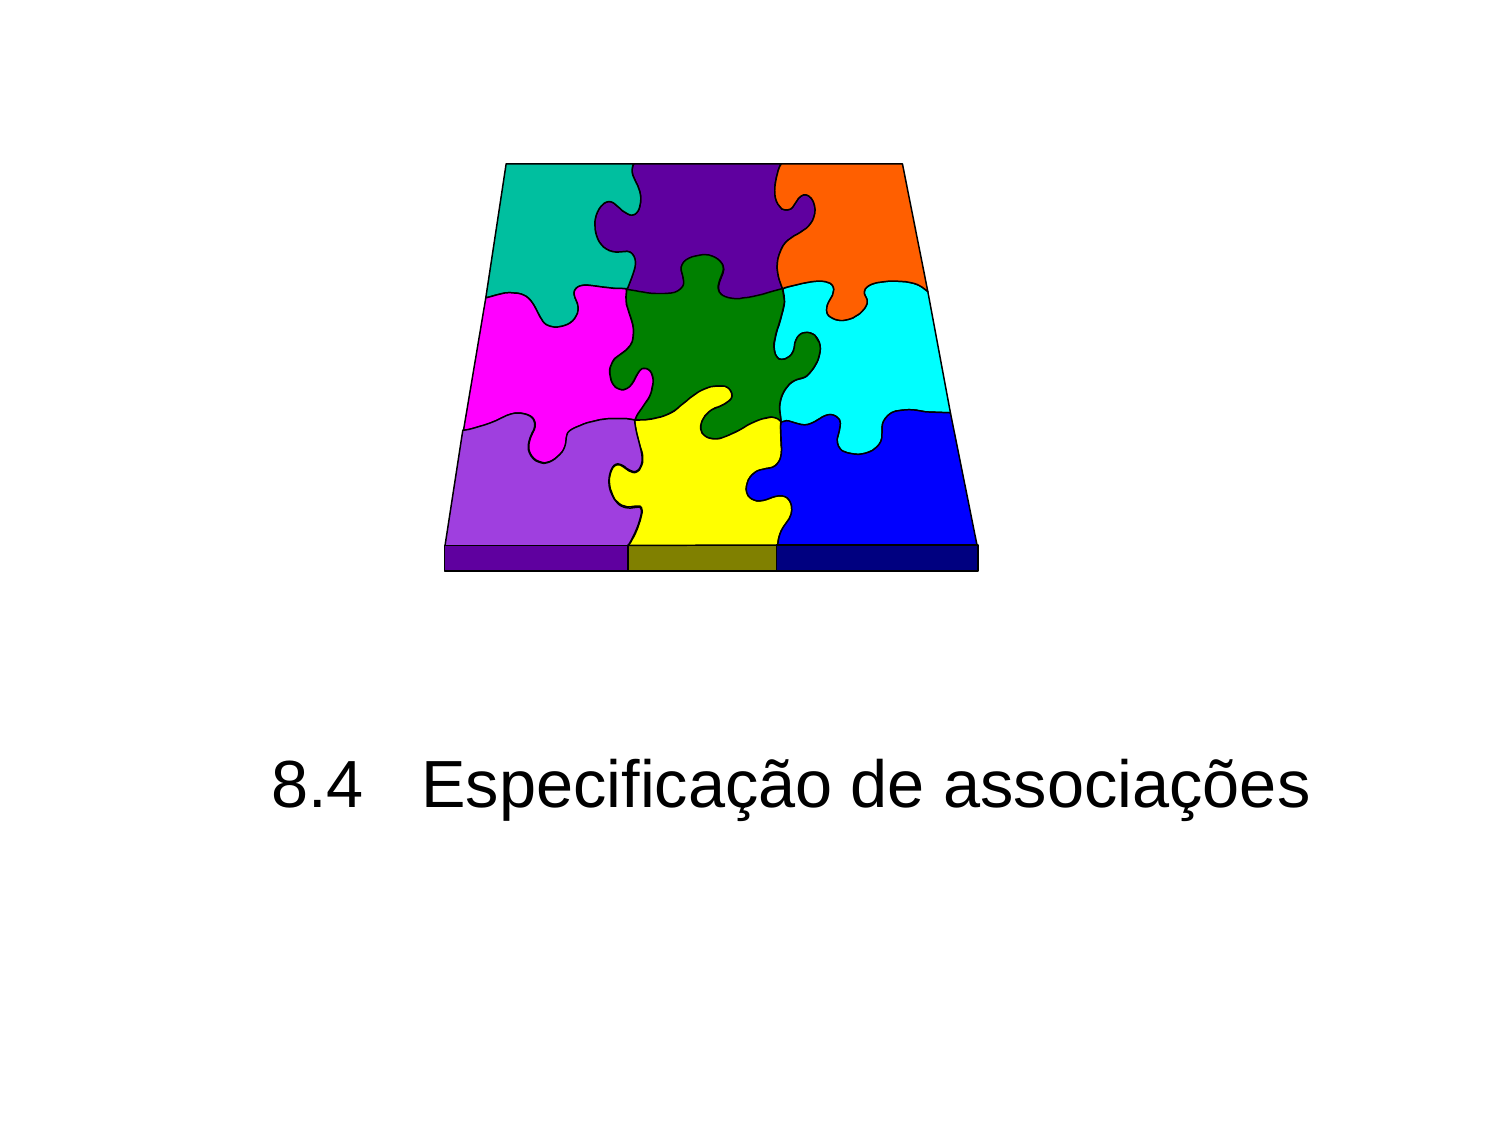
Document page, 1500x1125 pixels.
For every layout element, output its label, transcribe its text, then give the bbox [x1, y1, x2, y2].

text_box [442, 160, 981, 572]
title 8.4 Especificação de associações [206, 633, 1377, 929]
subtitle [224, 637, 1276, 926]
